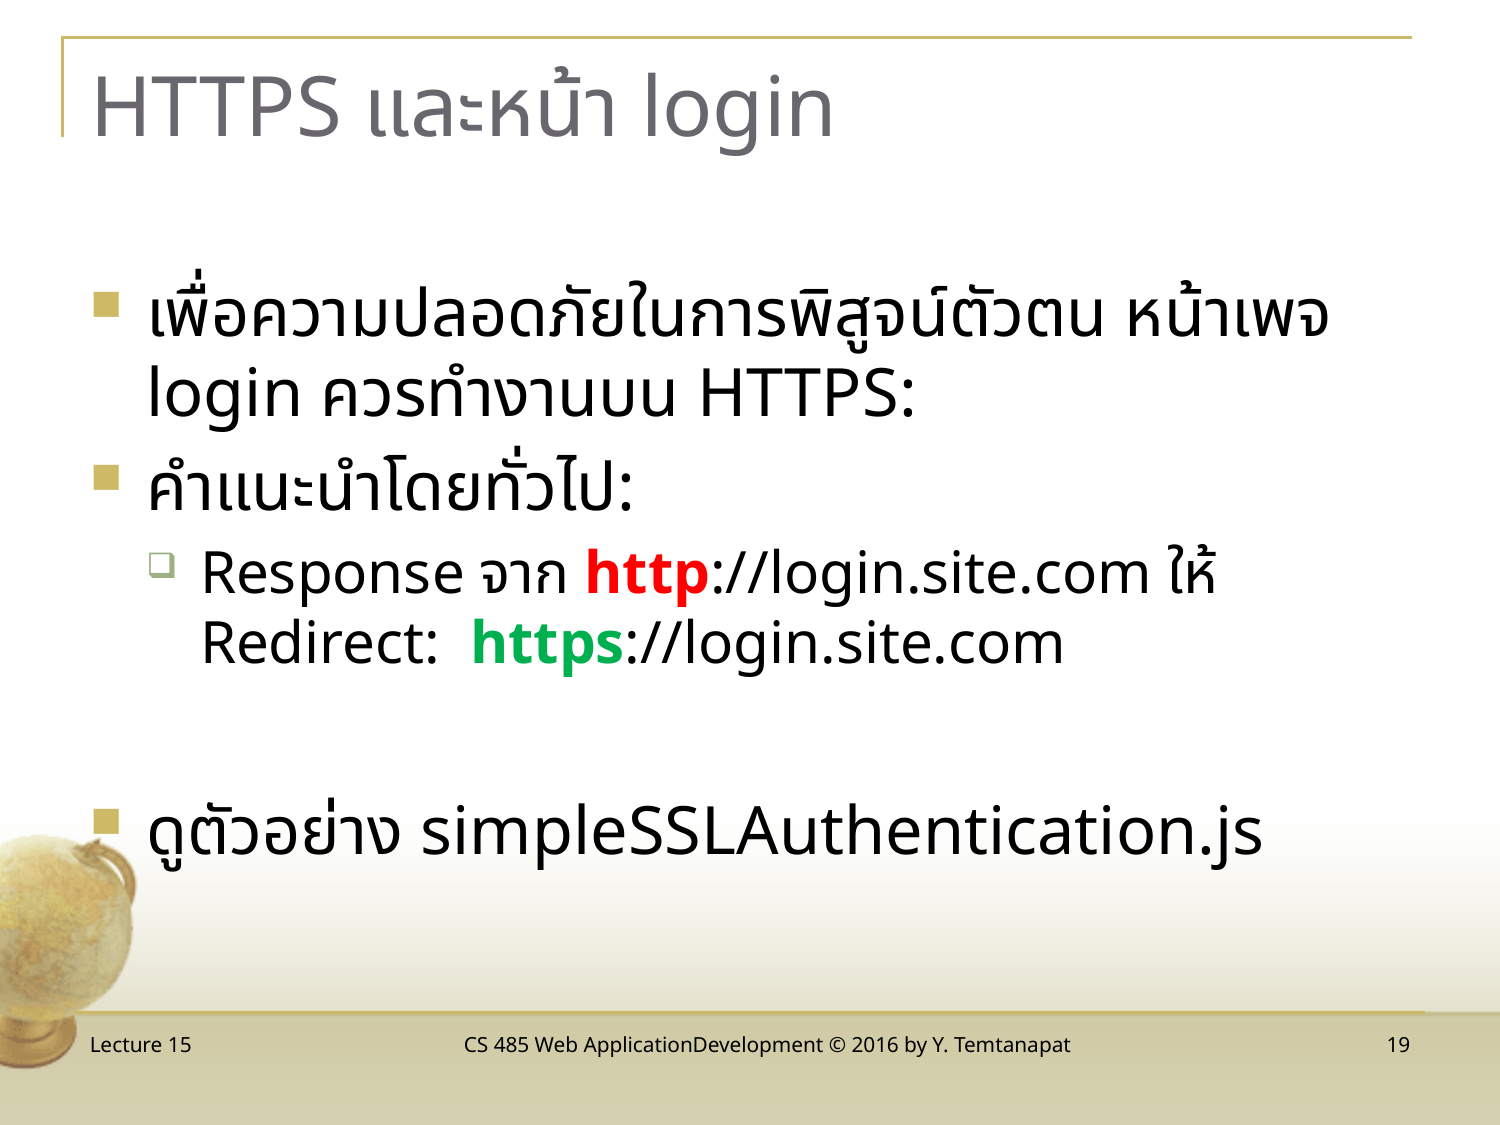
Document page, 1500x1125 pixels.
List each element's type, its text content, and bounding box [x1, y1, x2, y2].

list เพื่อความปลอดภัยในการพิสูจน์ตัวตน หน้าเพจ login ควรทำงานบน HTTPS: คำแนะนำโดยทั่วไป: Response จาก http://login.site.com ให้ Redirect: https://login.site.com ดูตัวอย่าง simpleSSLAuthentication.js [74, 262, 1426, 1006]
slide_number 19 [1218, 1024, 1425, 1100]
slide_number Lecture 15 [75, 1024, 316, 1100]
title HTTPS และหน้า login [74, 45, 1426, 233]
footer CS 485 Web ApplicationDevelopment © 2016 by Y. Temtanapat [316, 1024, 1218, 1100]
